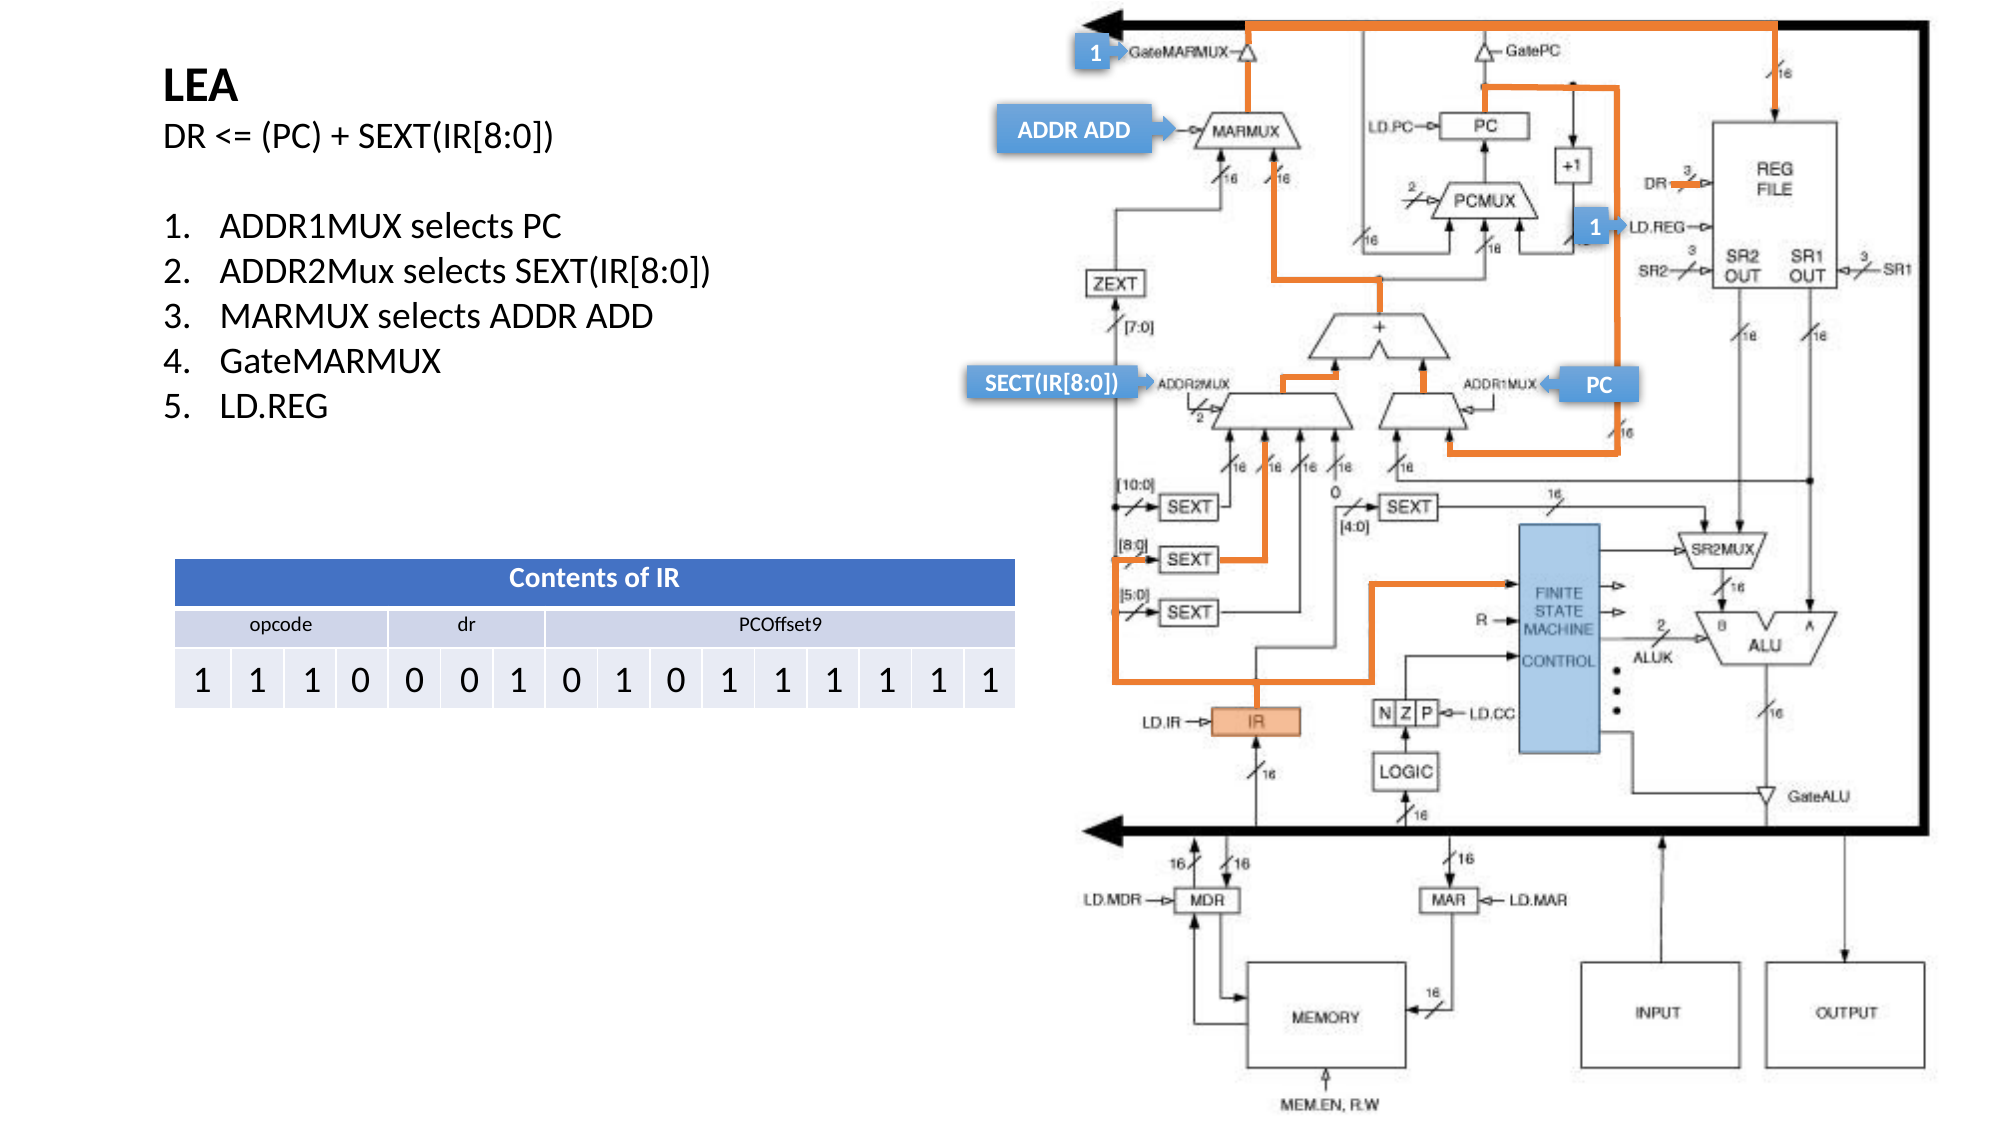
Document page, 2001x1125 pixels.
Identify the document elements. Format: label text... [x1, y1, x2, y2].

text_box ADDR ADD [997, 103, 1060, 154]
text_box 1 [594, 648, 647, 708]
text_box 0 [334, 648, 386, 708]
table_header Contents of IR [175, 559, 1015, 606]
text_box 0 [386, 648, 441, 708]
text_box 1 [283, 648, 334, 708]
text_box 1 [491, 648, 543, 708]
table_cell opcode [175, 611, 387, 647]
text_box 0 [543, 648, 594, 708]
text_box 1 [228, 648, 283, 708]
picture [1060, 0, 1956, 1125]
text_box 1 [753, 648, 805, 708]
table_cell PCOffset9 [546, 611, 1015, 647]
text_box 1 [805, 648, 858, 708]
text_box 1 [961, 648, 1019, 708]
text_box 1 [909, 648, 961, 708]
text_box LEA DR <= (PC) + SEXT(IR[8:0]) ADDR1MUX selects PC ADDR2Mux selects SEXT(IR[8:0]) MARMUX selects ADDR ADD GateMARMUX LD.REG [148, 43, 782, 434]
table_cell dr [389, 611, 544, 647]
text_box 1 [858, 648, 909, 708]
text_box SECT(IR[8:0]) [966, 365, 1060, 398]
text_box 0 [441, 648, 491, 708]
text_box 1 [700, 648, 753, 708]
text_box 1 [173, 648, 228, 708]
text_box 0 [647, 648, 700, 708]
